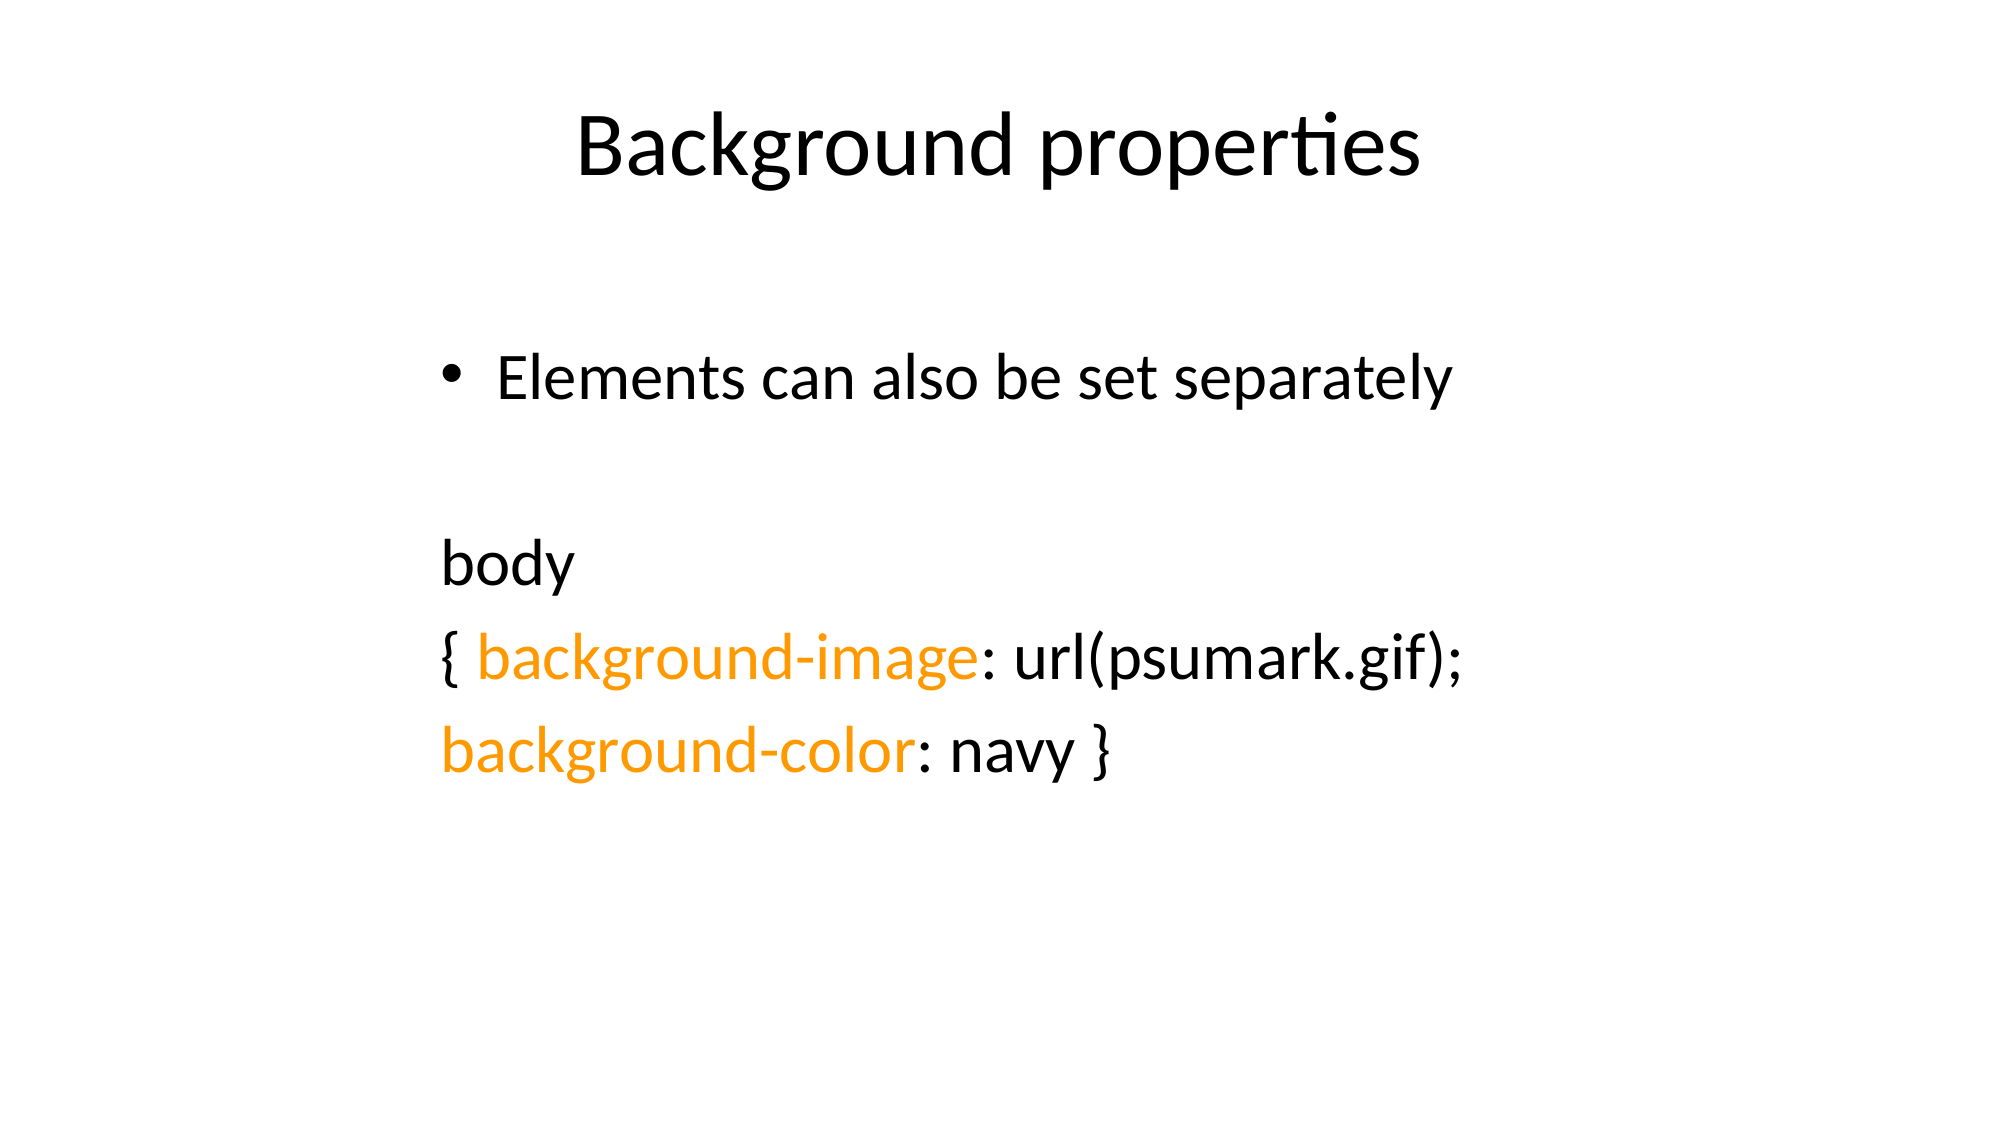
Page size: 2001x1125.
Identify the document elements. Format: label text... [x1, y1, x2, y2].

title Background properties [99, 45, 1900, 233]
list Elements can also be set separately body { background-image: url(psumark.gif); background-color: navy } [425, 324, 1725, 1000]
